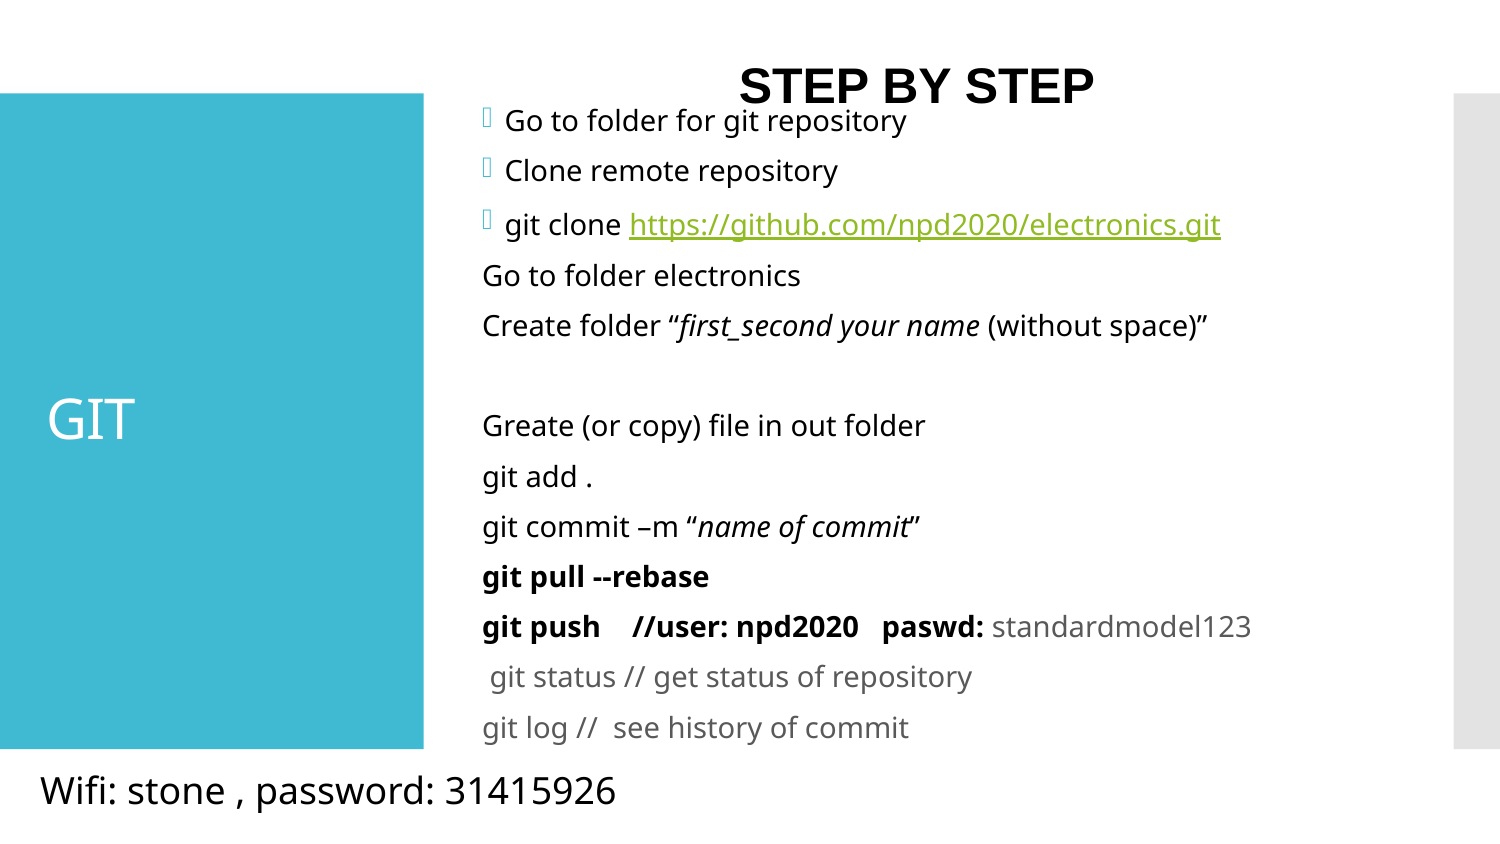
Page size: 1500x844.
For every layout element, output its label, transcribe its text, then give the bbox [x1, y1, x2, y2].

text_box STEP BY STEP [724, 45, 1111, 121]
list From a command line: Go to folder for git repository Clone remote repository git clone https://github.com/npd2020/electronics.git Go to folder electronics Create folder “first_second your name (without space)” Greate (or copy) file in out folder git add . git commit –m “name of commit” git pull --rebase git push //user: npd2020 paswd: standardmodel123 git status // get status of repository git log // see history of commit [467, 85, 1368, 716]
title GIT [31, 138, 394, 705]
text_box Wifi: stone , password: 31415926 [25, 760, 632, 820]
